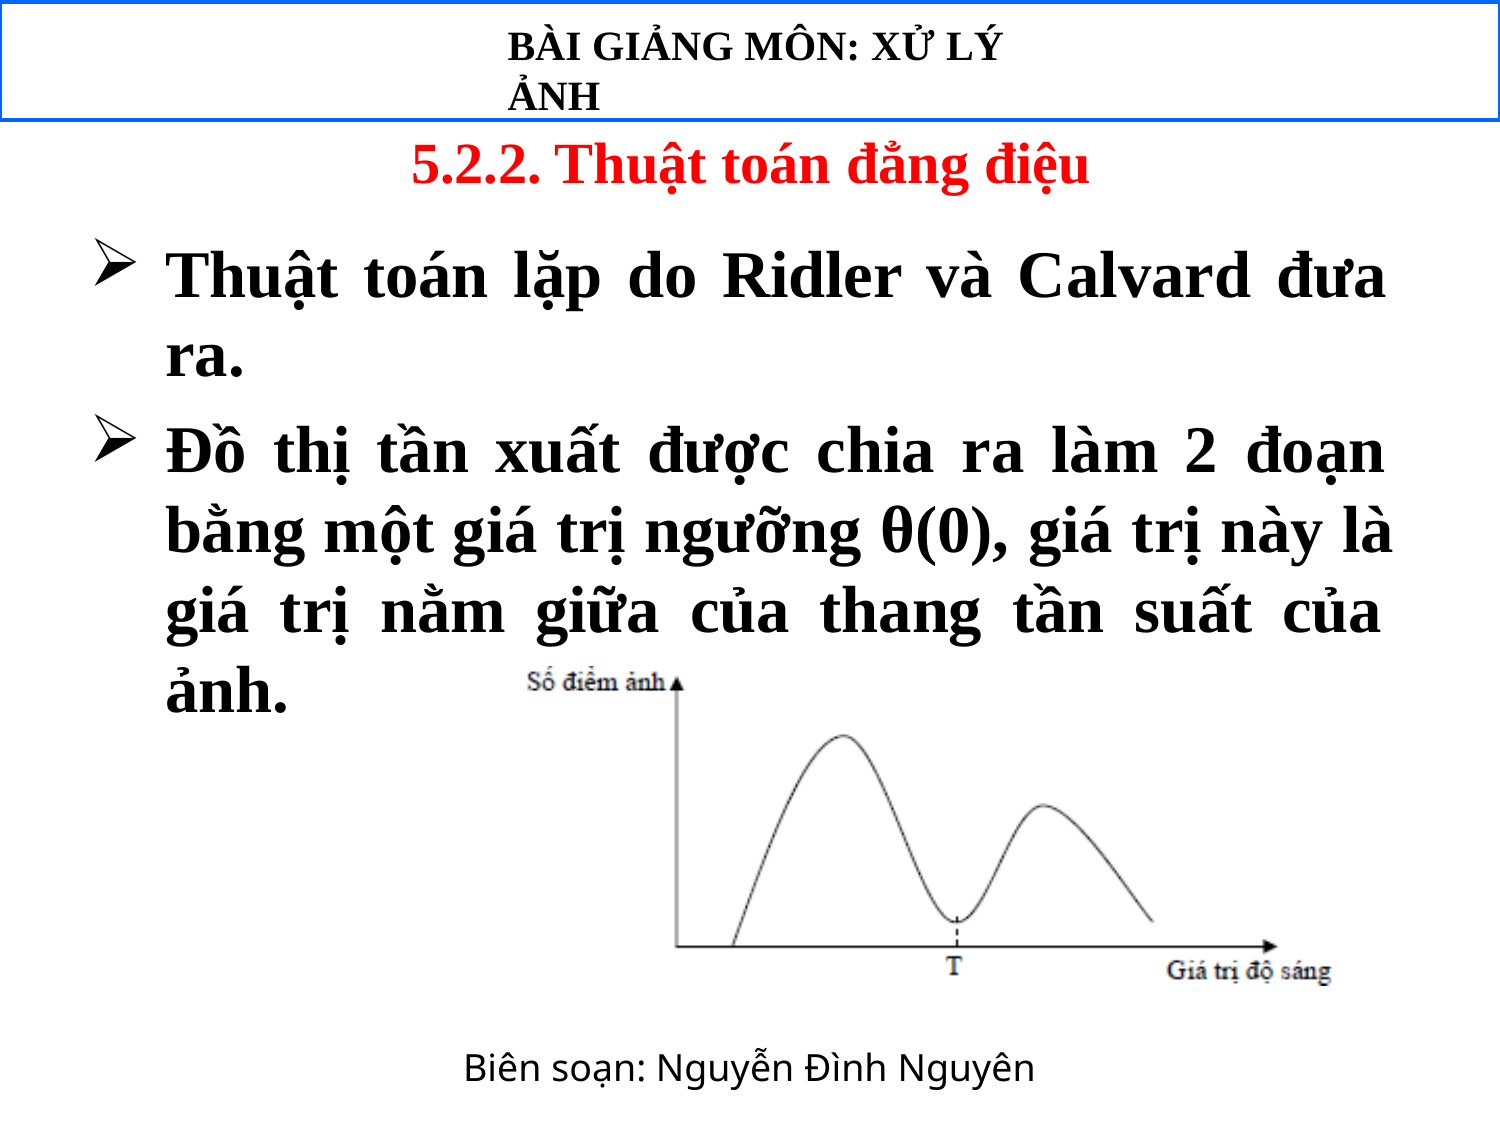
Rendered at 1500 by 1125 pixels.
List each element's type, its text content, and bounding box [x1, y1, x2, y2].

text_box Thuật toán lặp do Ridler và Calvard đưa ra. Đồ thị tần xuất được chia ra làm 2 đoạn bằng một giá trị ngưỡng θ(0), giá trị này là giá trị nằm giữa của thang tần suất của ảnh. [87, 228, 1413, 727]
text_box [527, 666, 1334, 986]
text_box BÀI GIẢNG MÔN: XỬ LÝ ẢNH [505, 16, 1107, 119]
title 5.2.2. Thuật toán đẳng điệu [406, 123, 1094, 314]
